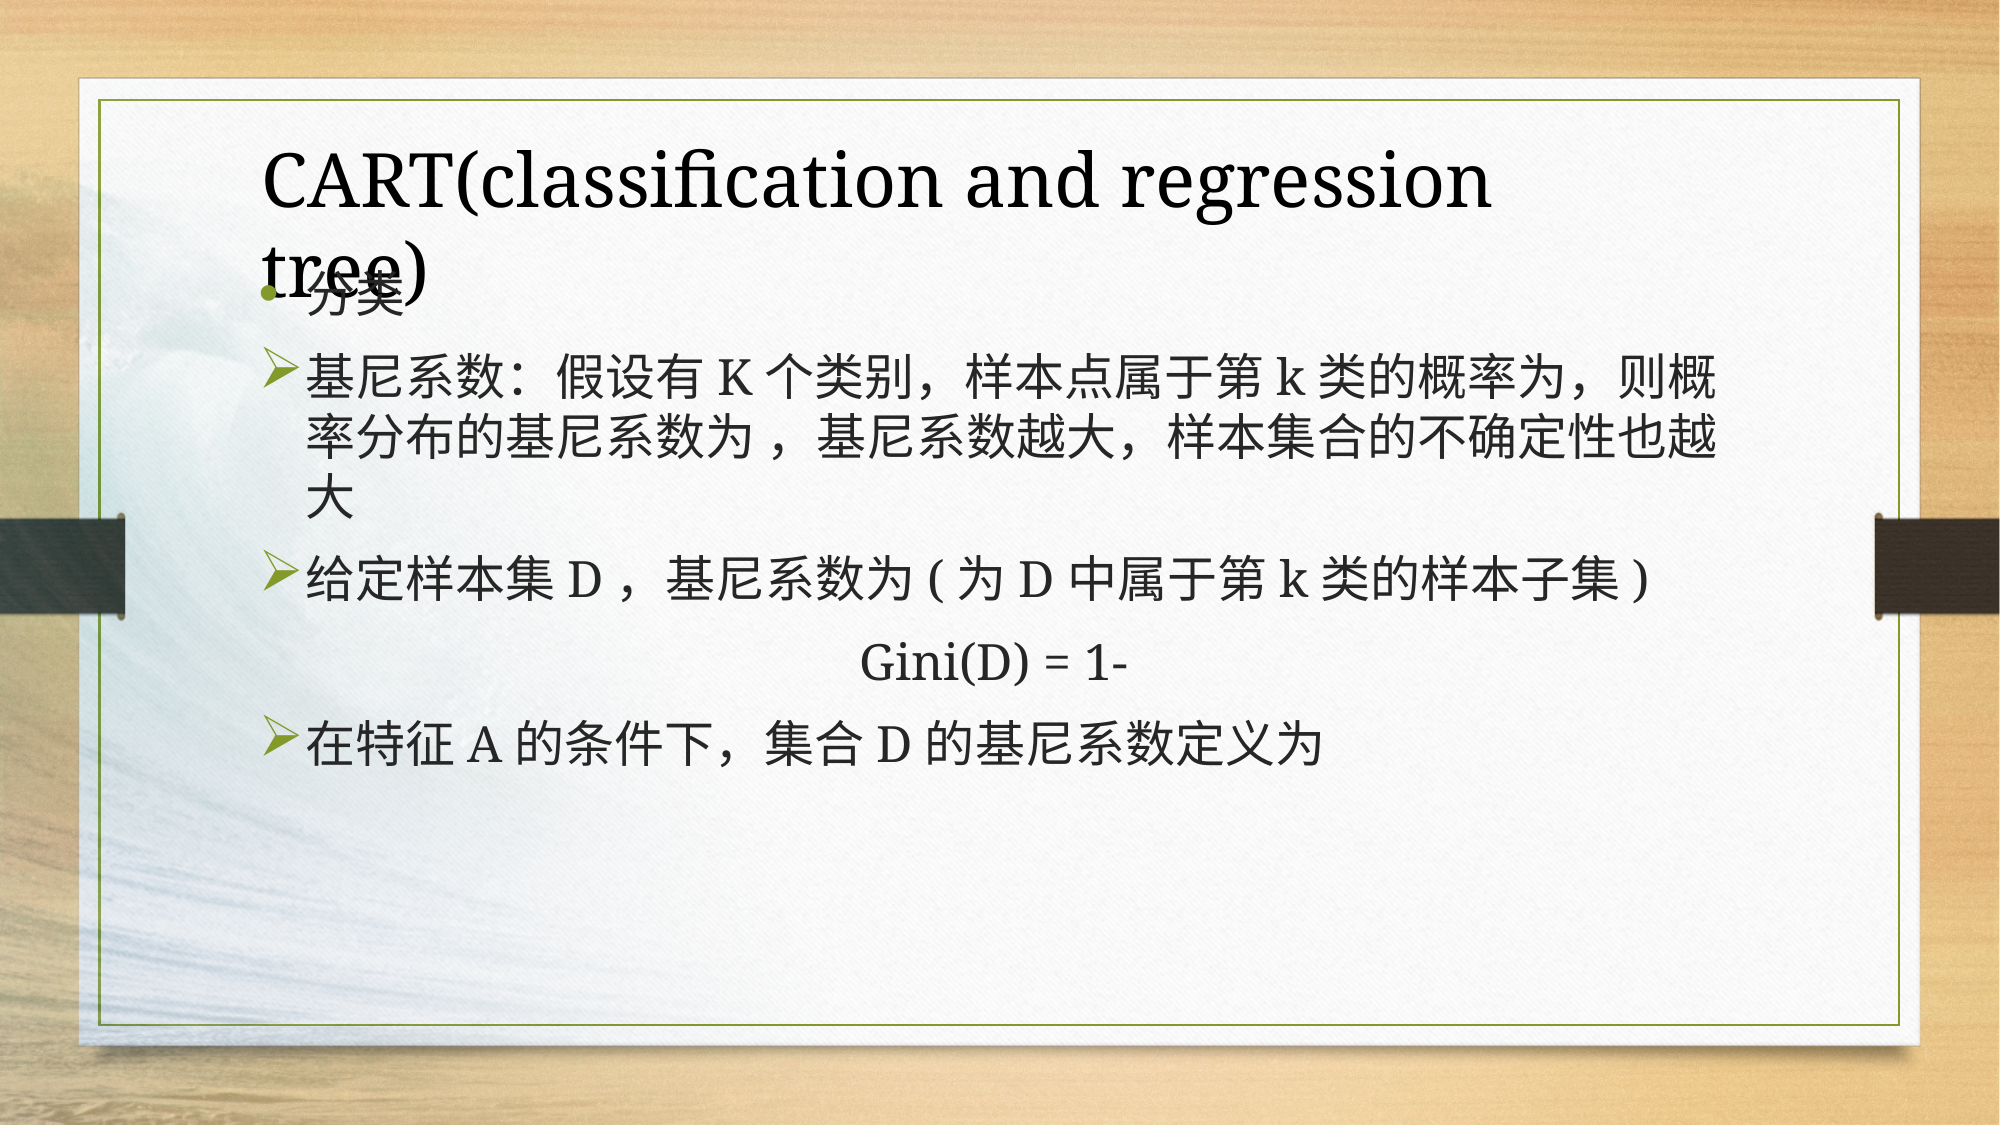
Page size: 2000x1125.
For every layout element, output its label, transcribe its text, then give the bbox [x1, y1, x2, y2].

picture [0, 0, 2000, 1125]
text_box CART(classification and regression tree) [246, 125, 1641, 232]
text_box [212, 314, 1815, 964]
